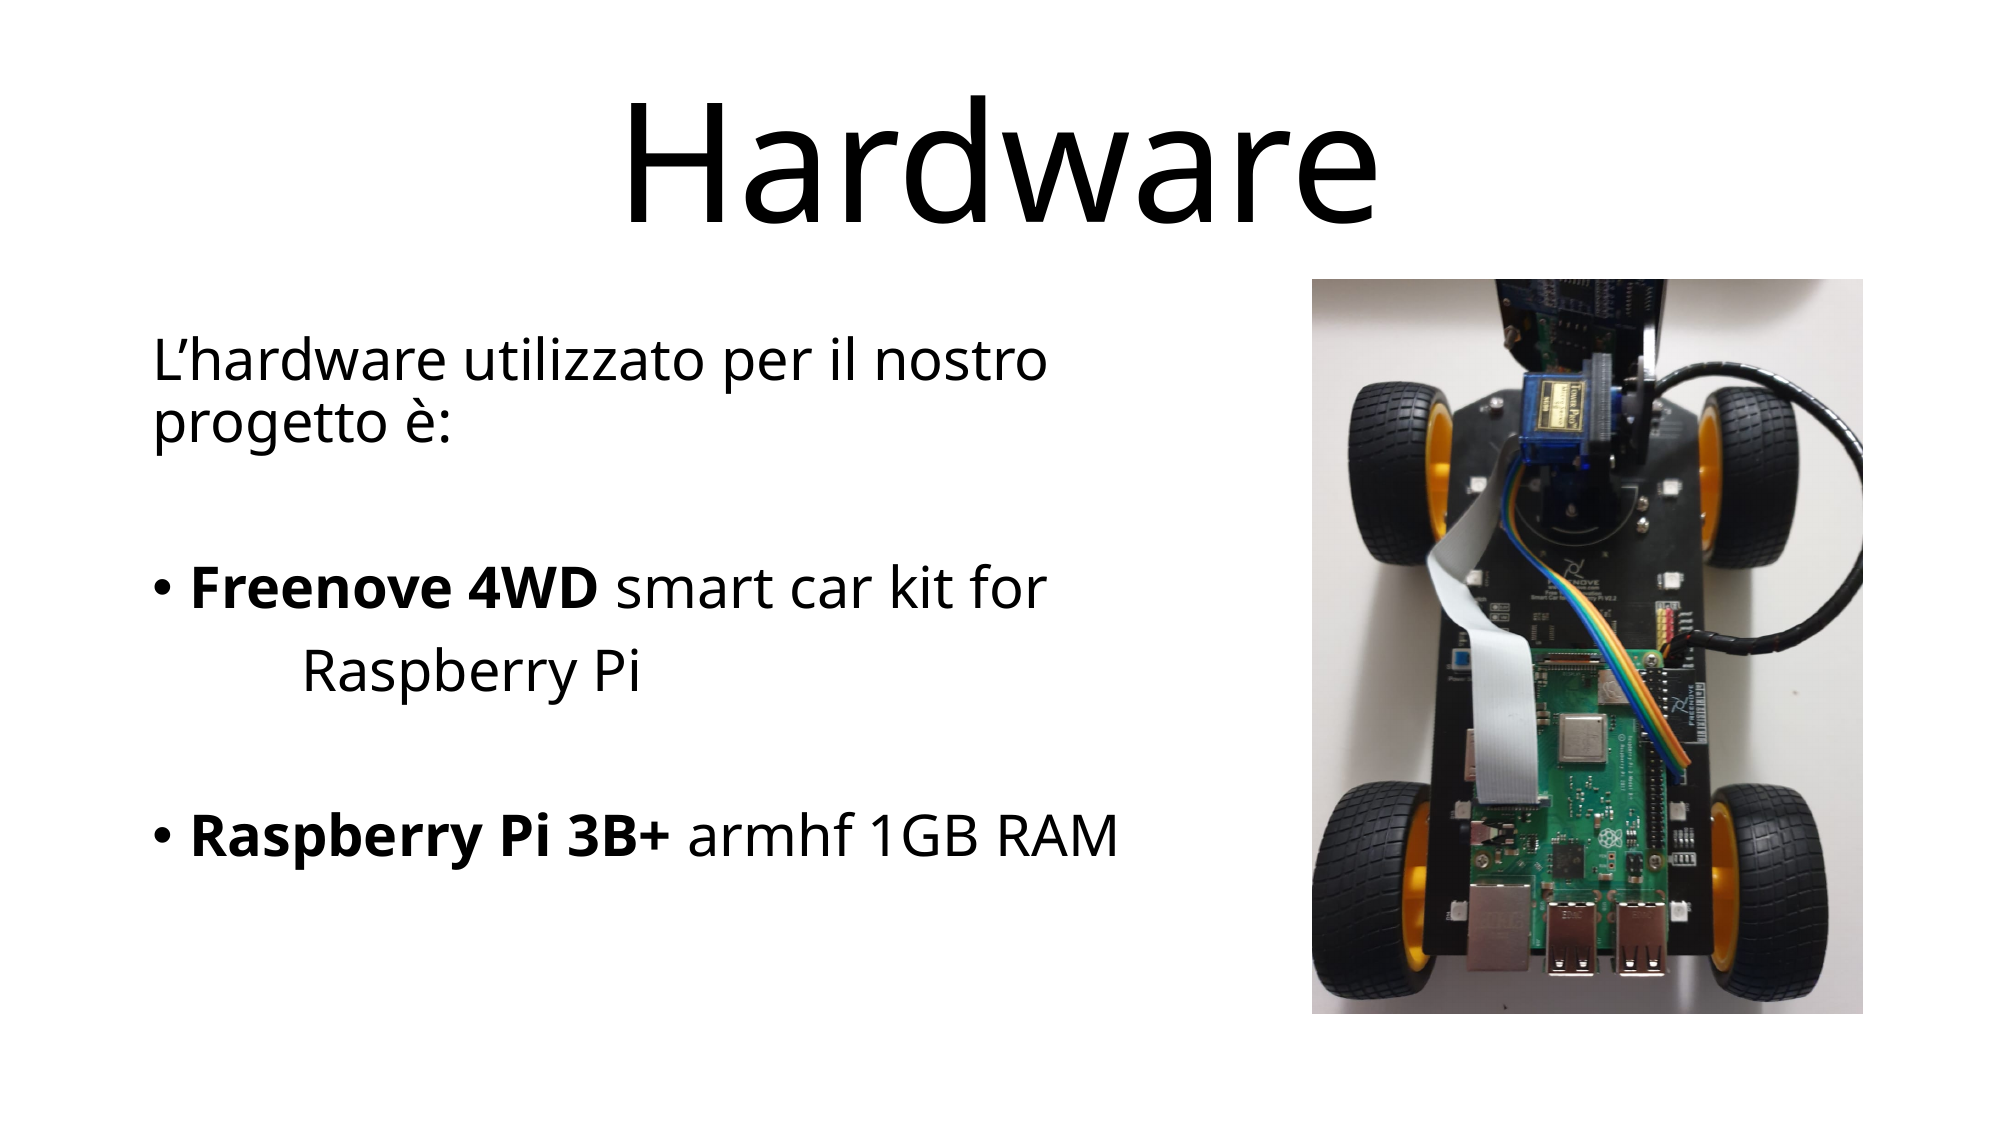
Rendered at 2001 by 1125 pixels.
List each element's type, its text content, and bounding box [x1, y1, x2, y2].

picture [1312, 279, 1863, 1014]
title Hardware [137, 59, 1863, 278]
list L’hardware utilizzato per il nostro progetto è: Freenove 4WD smart car kit for Raspberry Pi Raspberry Pi 3B+ armhf 1GB RAM [137, 323, 1254, 878]
